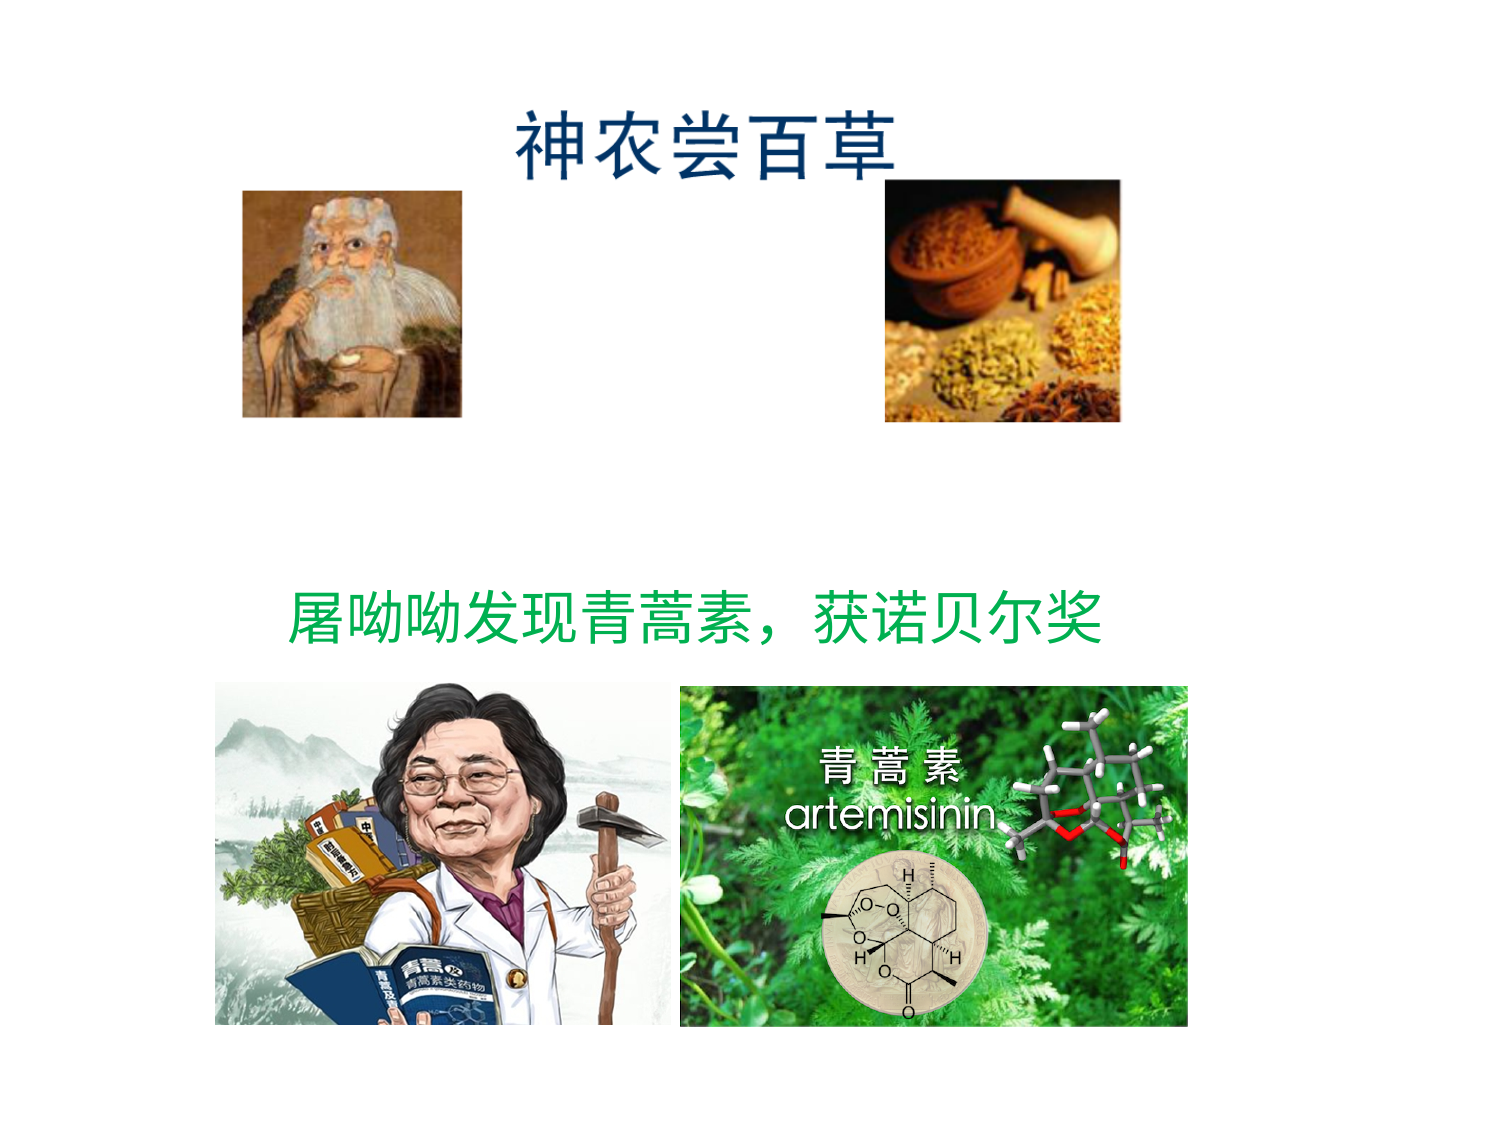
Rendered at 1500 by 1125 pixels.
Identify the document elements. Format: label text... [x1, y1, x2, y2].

picture [218, 77, 1177, 440]
picture [208, 680, 1188, 1027]
text_box 屠呦呦发现青蒿素，获诺贝尔奖 [273, 574, 1119, 659]
